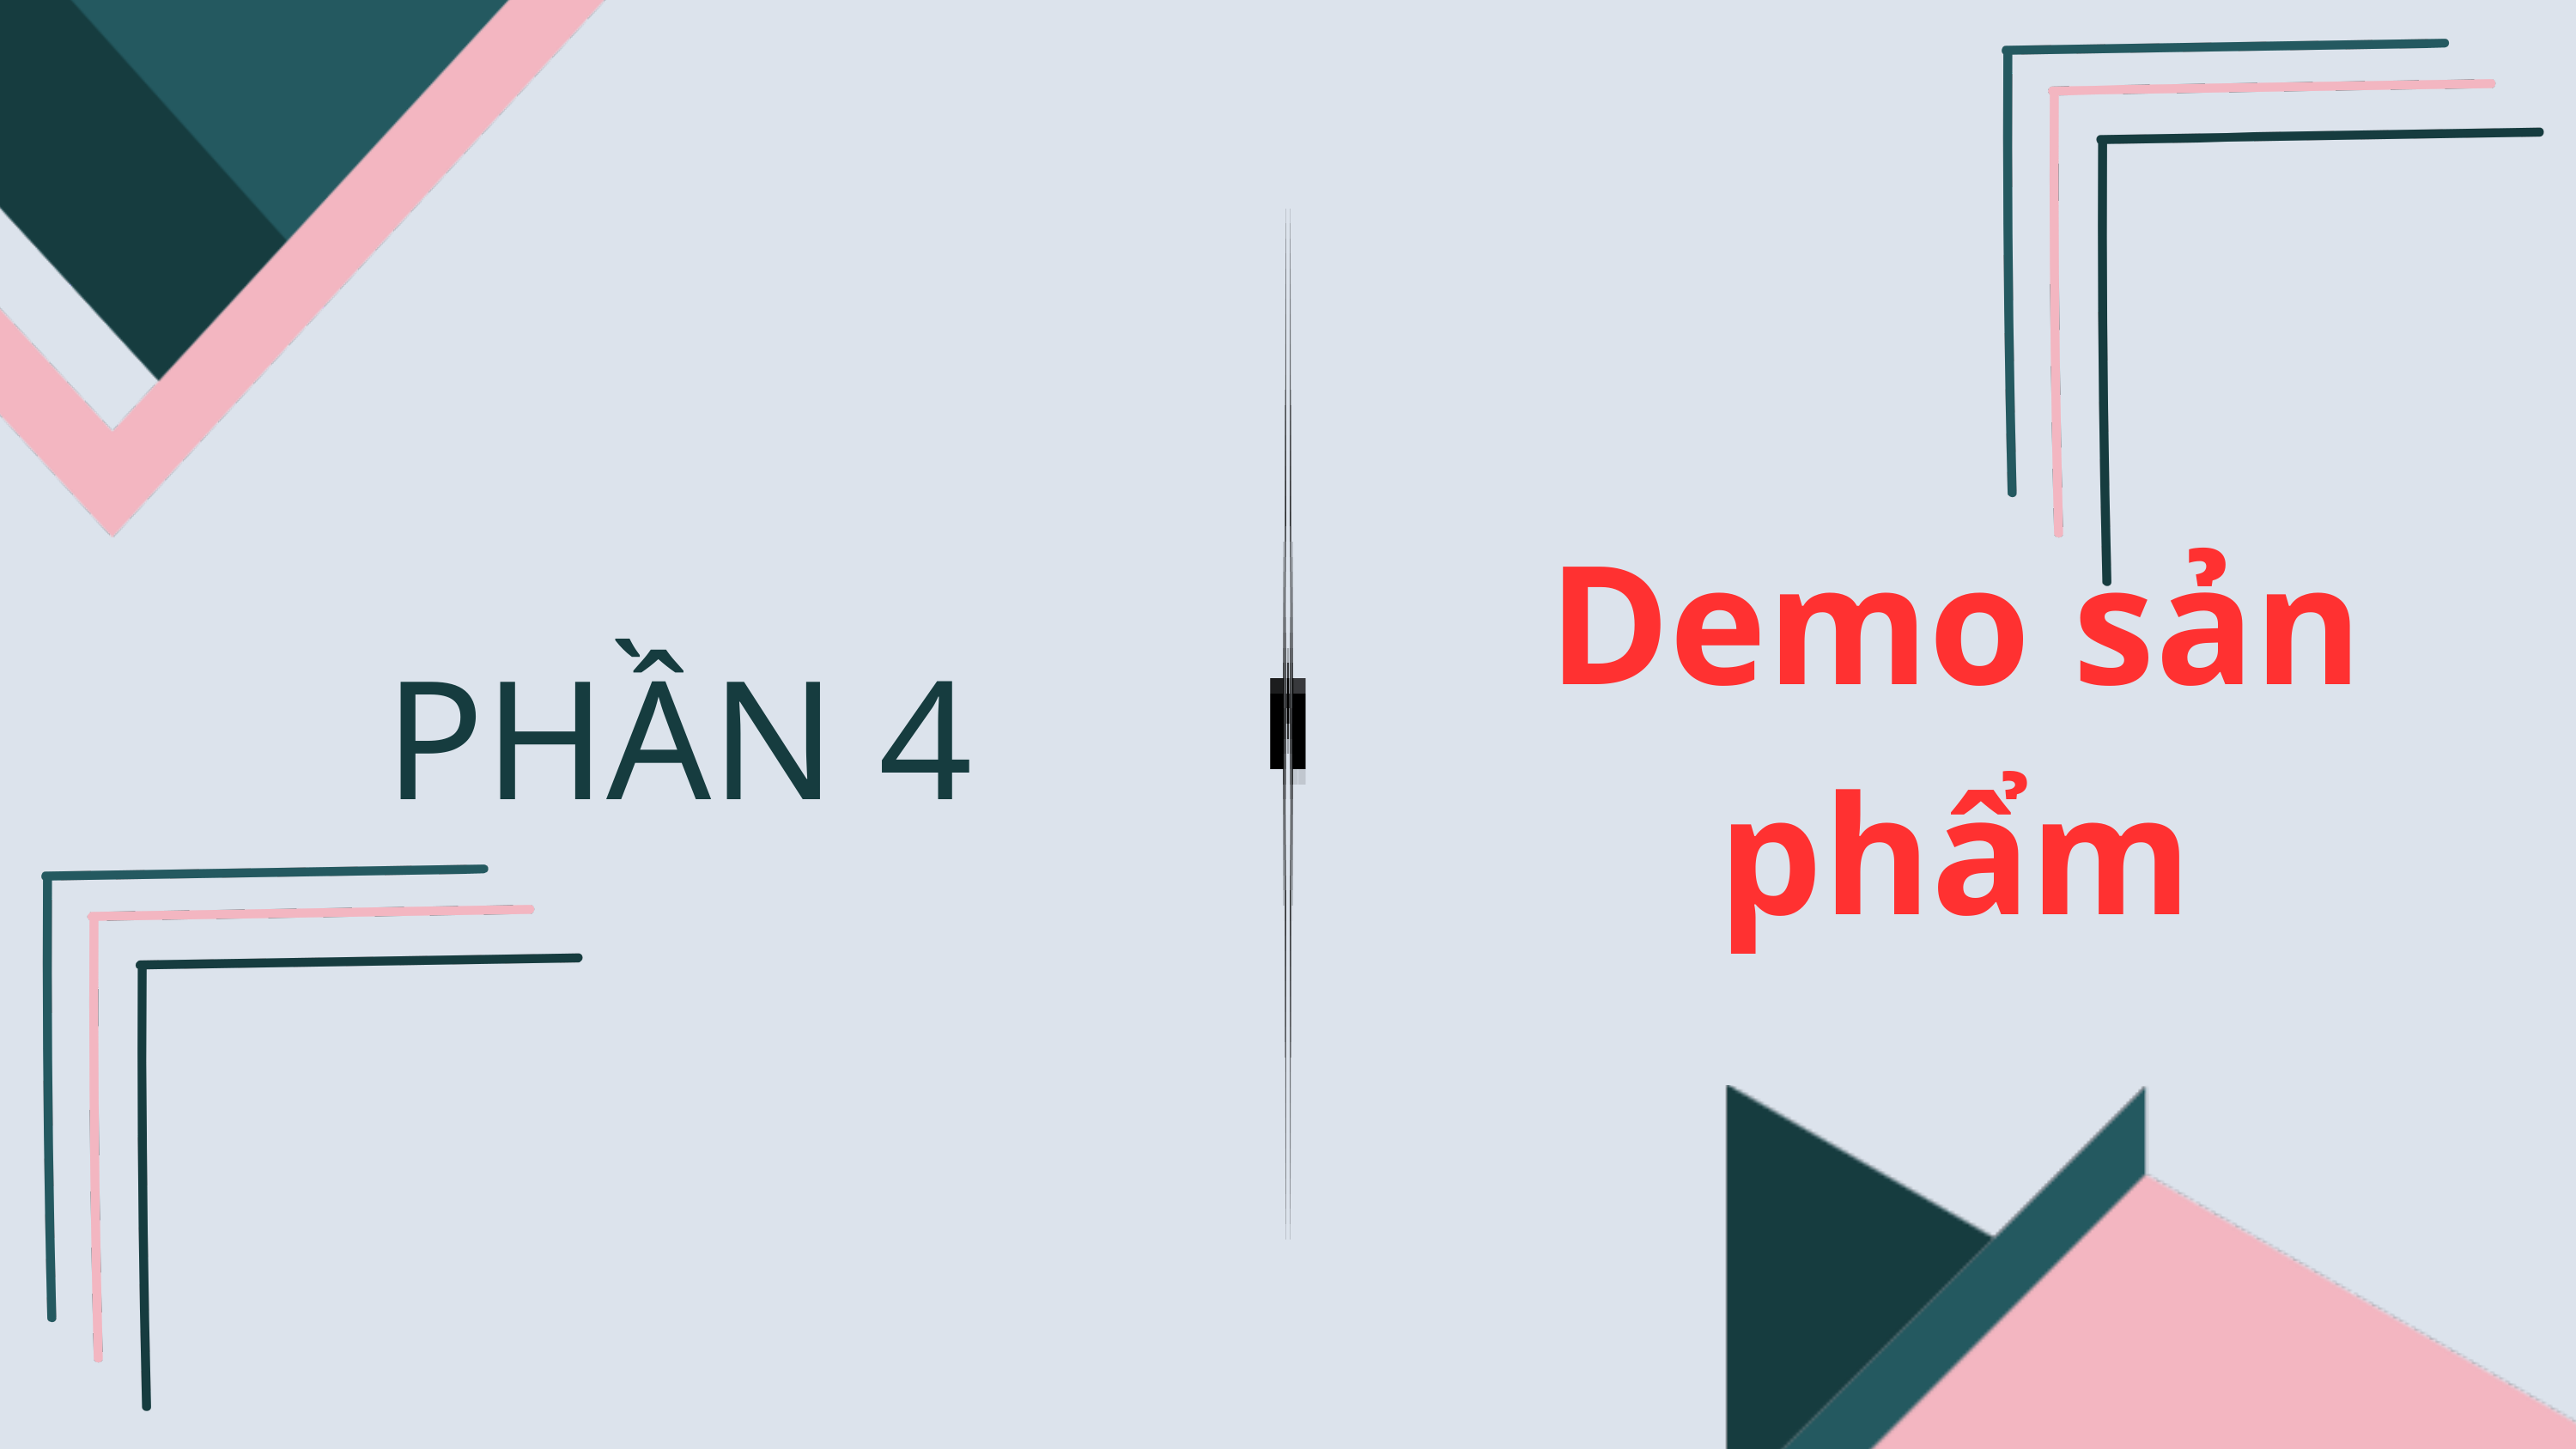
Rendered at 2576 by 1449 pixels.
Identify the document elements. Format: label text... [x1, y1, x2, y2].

text_box [1722, 1085, 2576, 1449]
text_box PHẦN 4 [247, 602, 1112, 833]
text_box [39, 864, 584, 1413]
text_box [1270, 209, 1306, 1240]
text_box Demo sản phẩm [1366, 487, 2545, 949]
text_box [2000, 38, 2545, 487]
text_box [0, 0, 680, 537]
